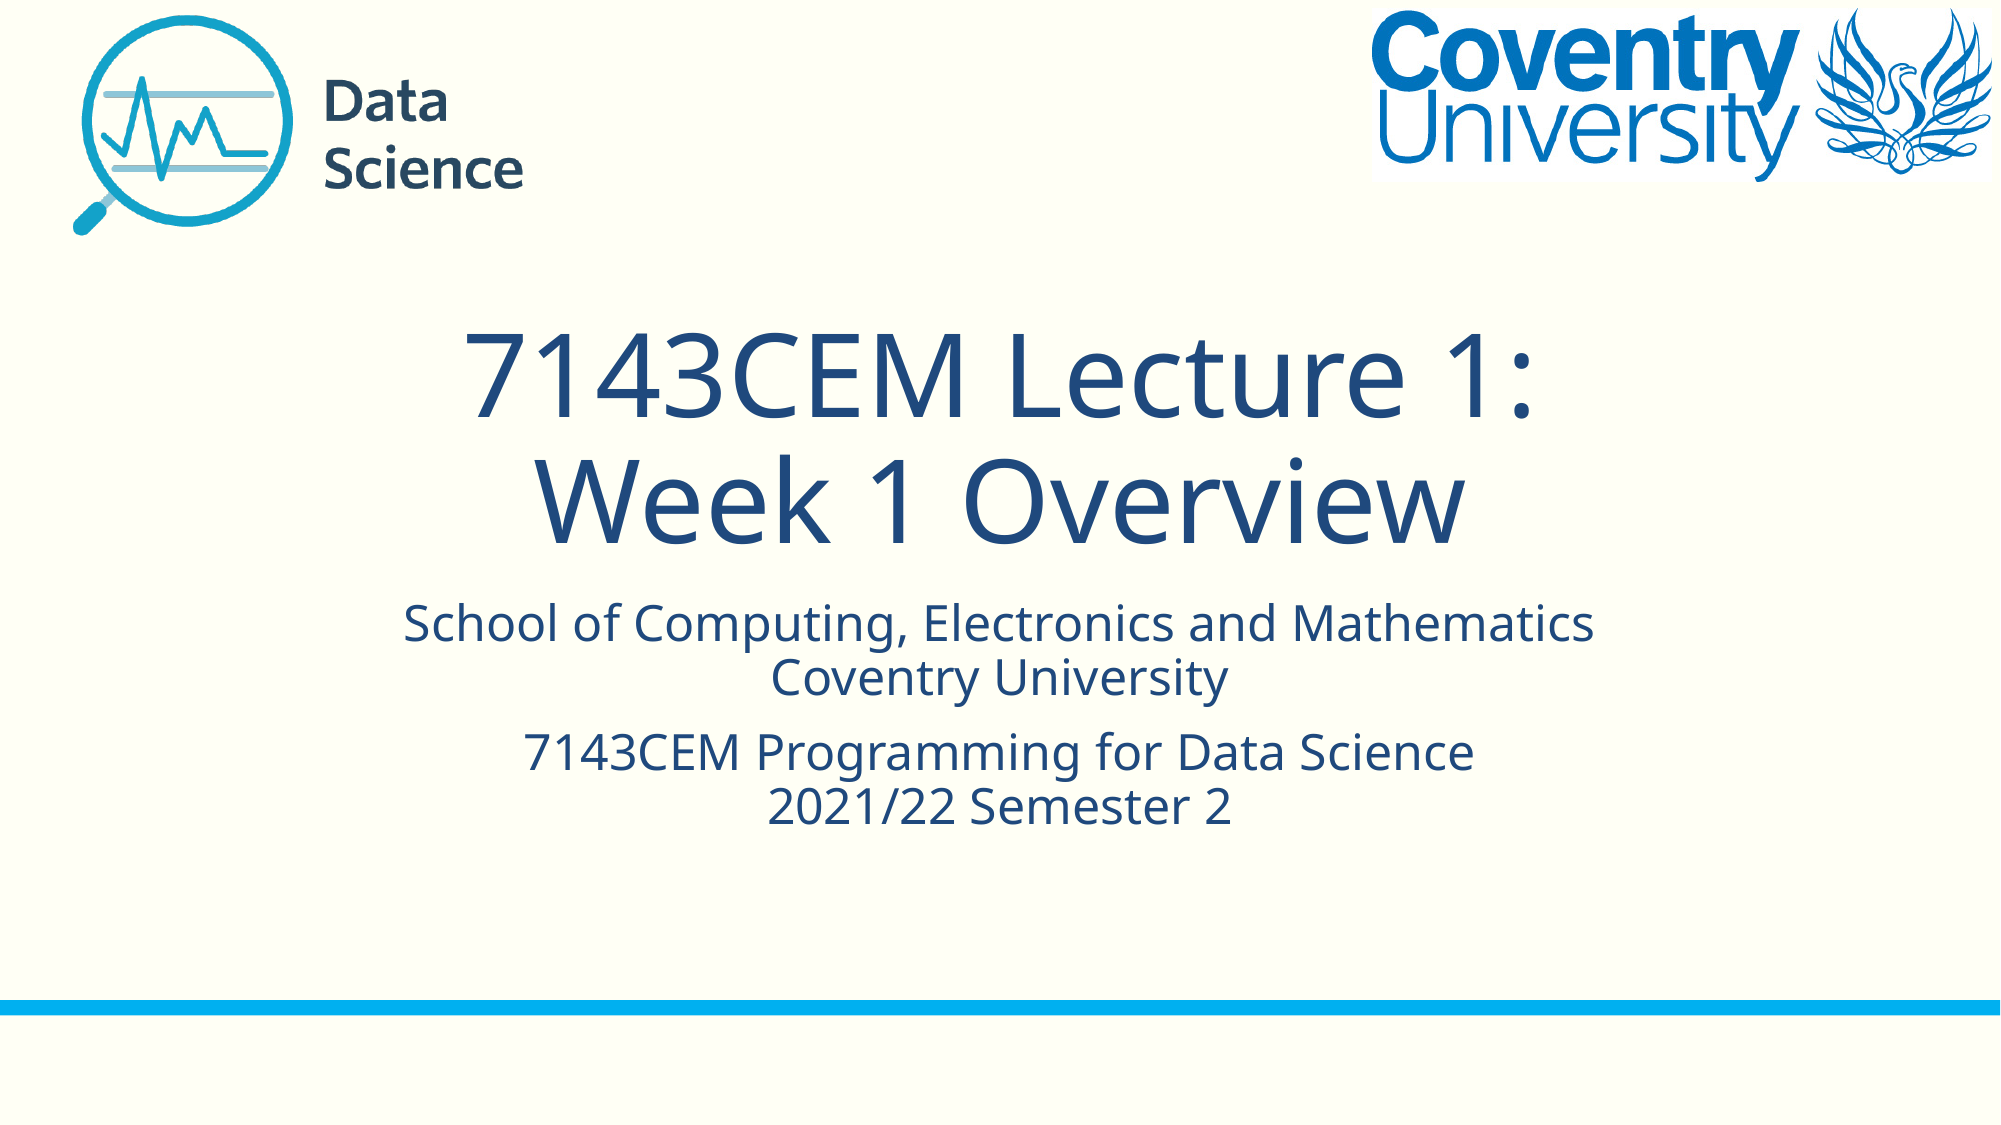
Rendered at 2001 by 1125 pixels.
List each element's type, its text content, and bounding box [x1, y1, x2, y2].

subtitle School of Computing, Electronics and Mathematics Coventry University 7143CEM Programming for Data Science 2021/22 Semester 2 [249, 590, 1750, 863]
picture [38, 8, 736, 245]
picture [1372, 8, 1992, 182]
title 7143CEM Lecture 1: Week 1 Overview [249, 184, 1750, 576]
